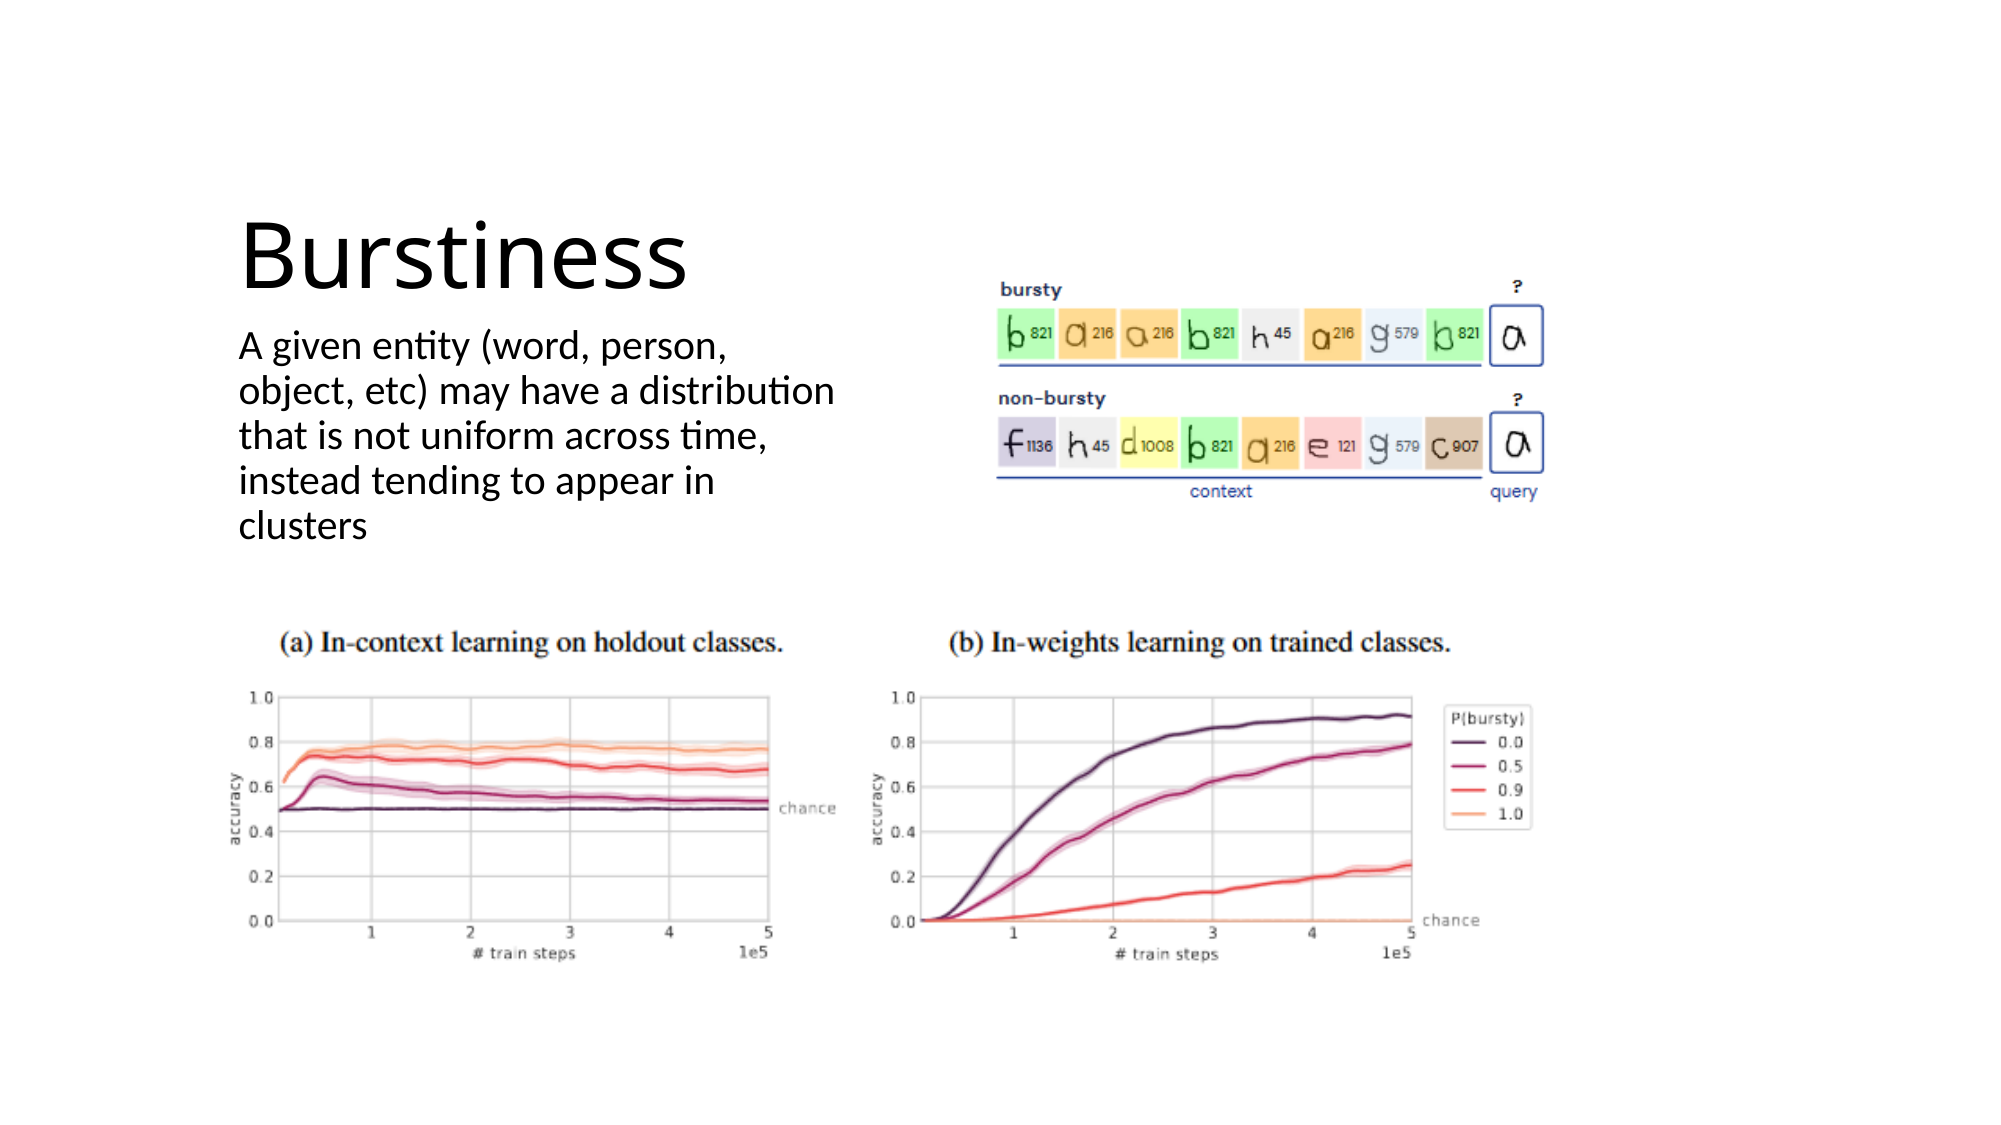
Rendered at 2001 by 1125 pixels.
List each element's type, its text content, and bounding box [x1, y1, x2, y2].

picture [199, 589, 1584, 1004]
picture [992, 271, 1563, 507]
title Burstiness [223, 53, 869, 315]
list A given entity (word, person, object, etc) may have a distribution that is not uniform across time, instead tending to appear in clusters [223, 315, 869, 589]
